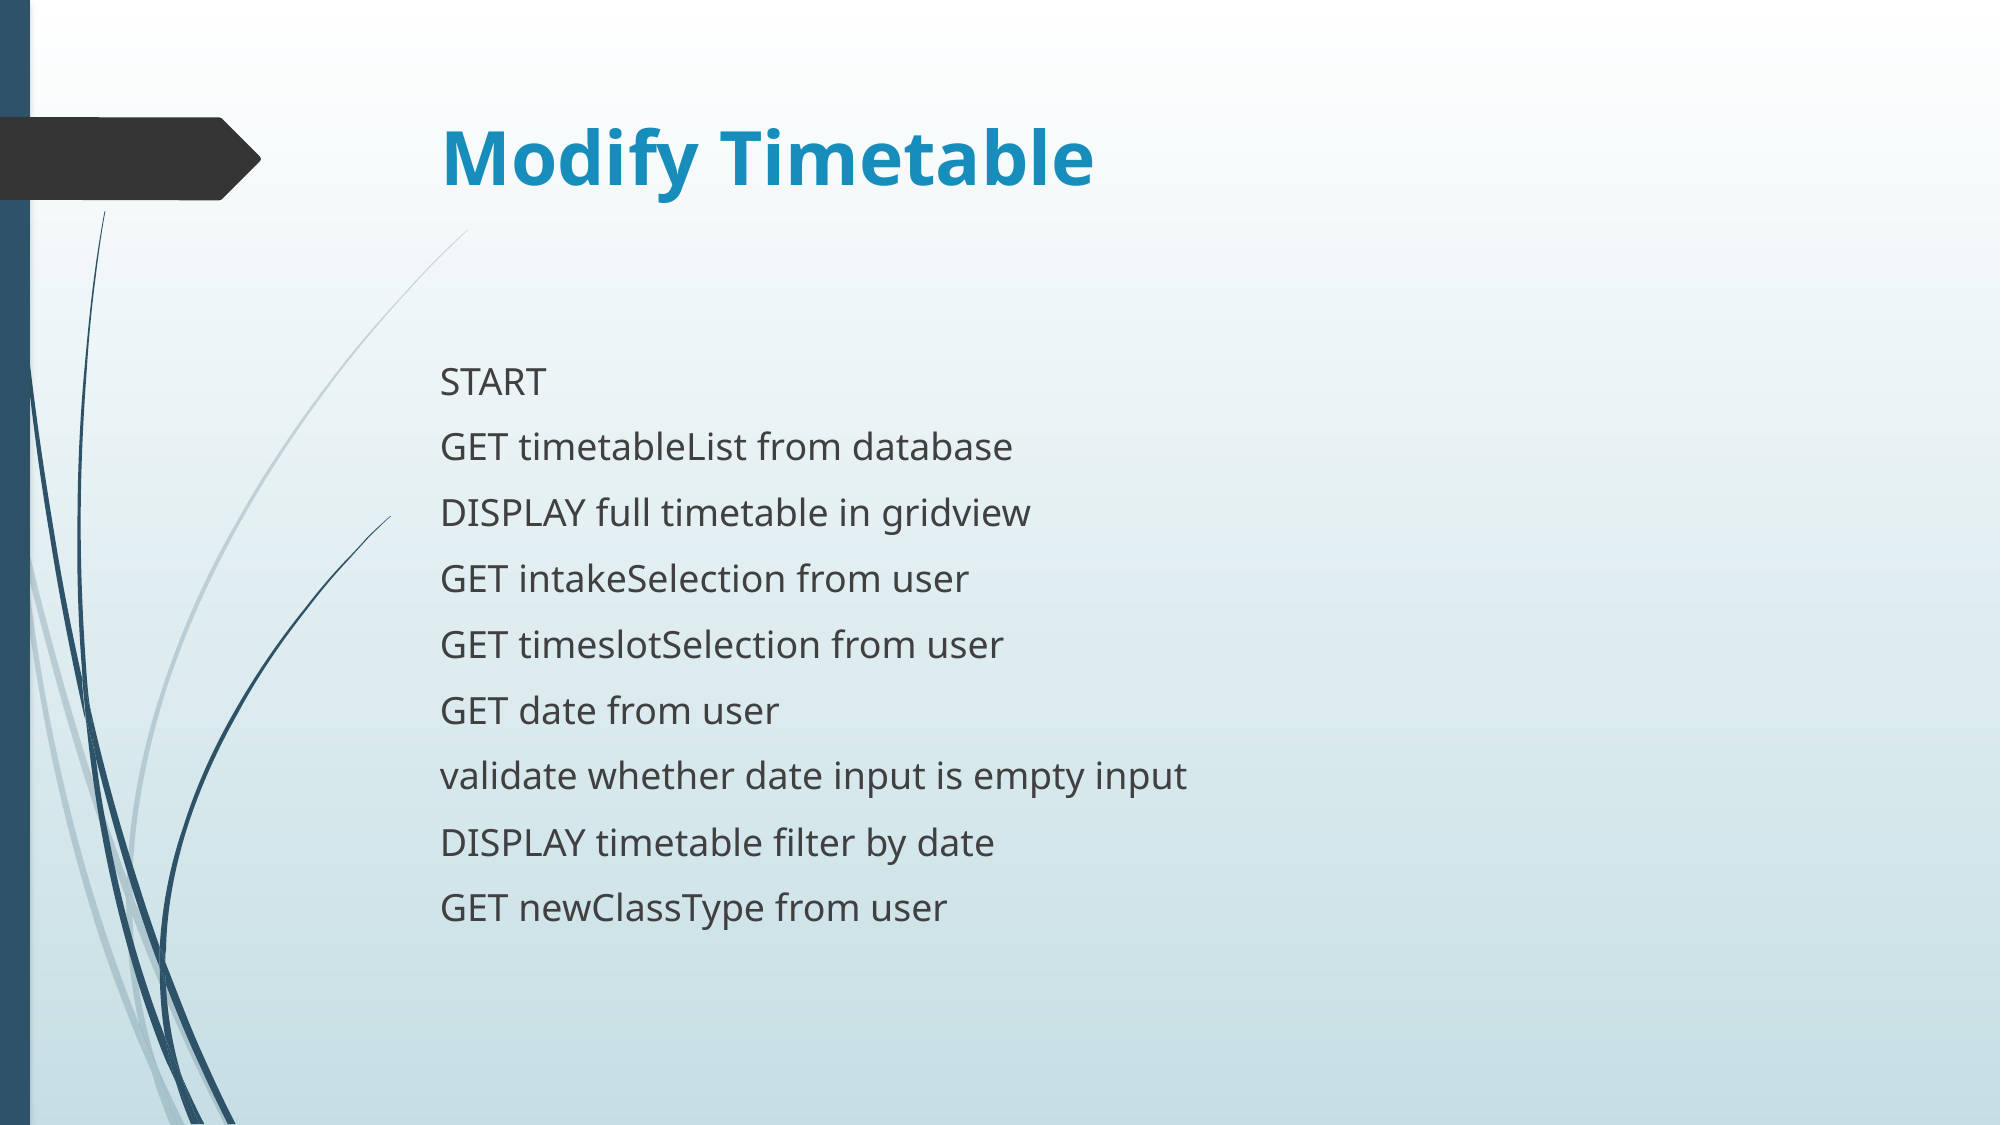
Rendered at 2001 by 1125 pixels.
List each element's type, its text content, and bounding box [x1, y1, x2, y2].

list START GET timetableList from database DISPLAY full timetable in gridview GET intakeSelection from user GET timeslotSelection from user GET date from user validate whether date input is empty input DISPLAY timetable filter by date GET newClassType from user [424, 350, 1888, 970]
title Modify Timetable [425, 102, 1888, 313]
